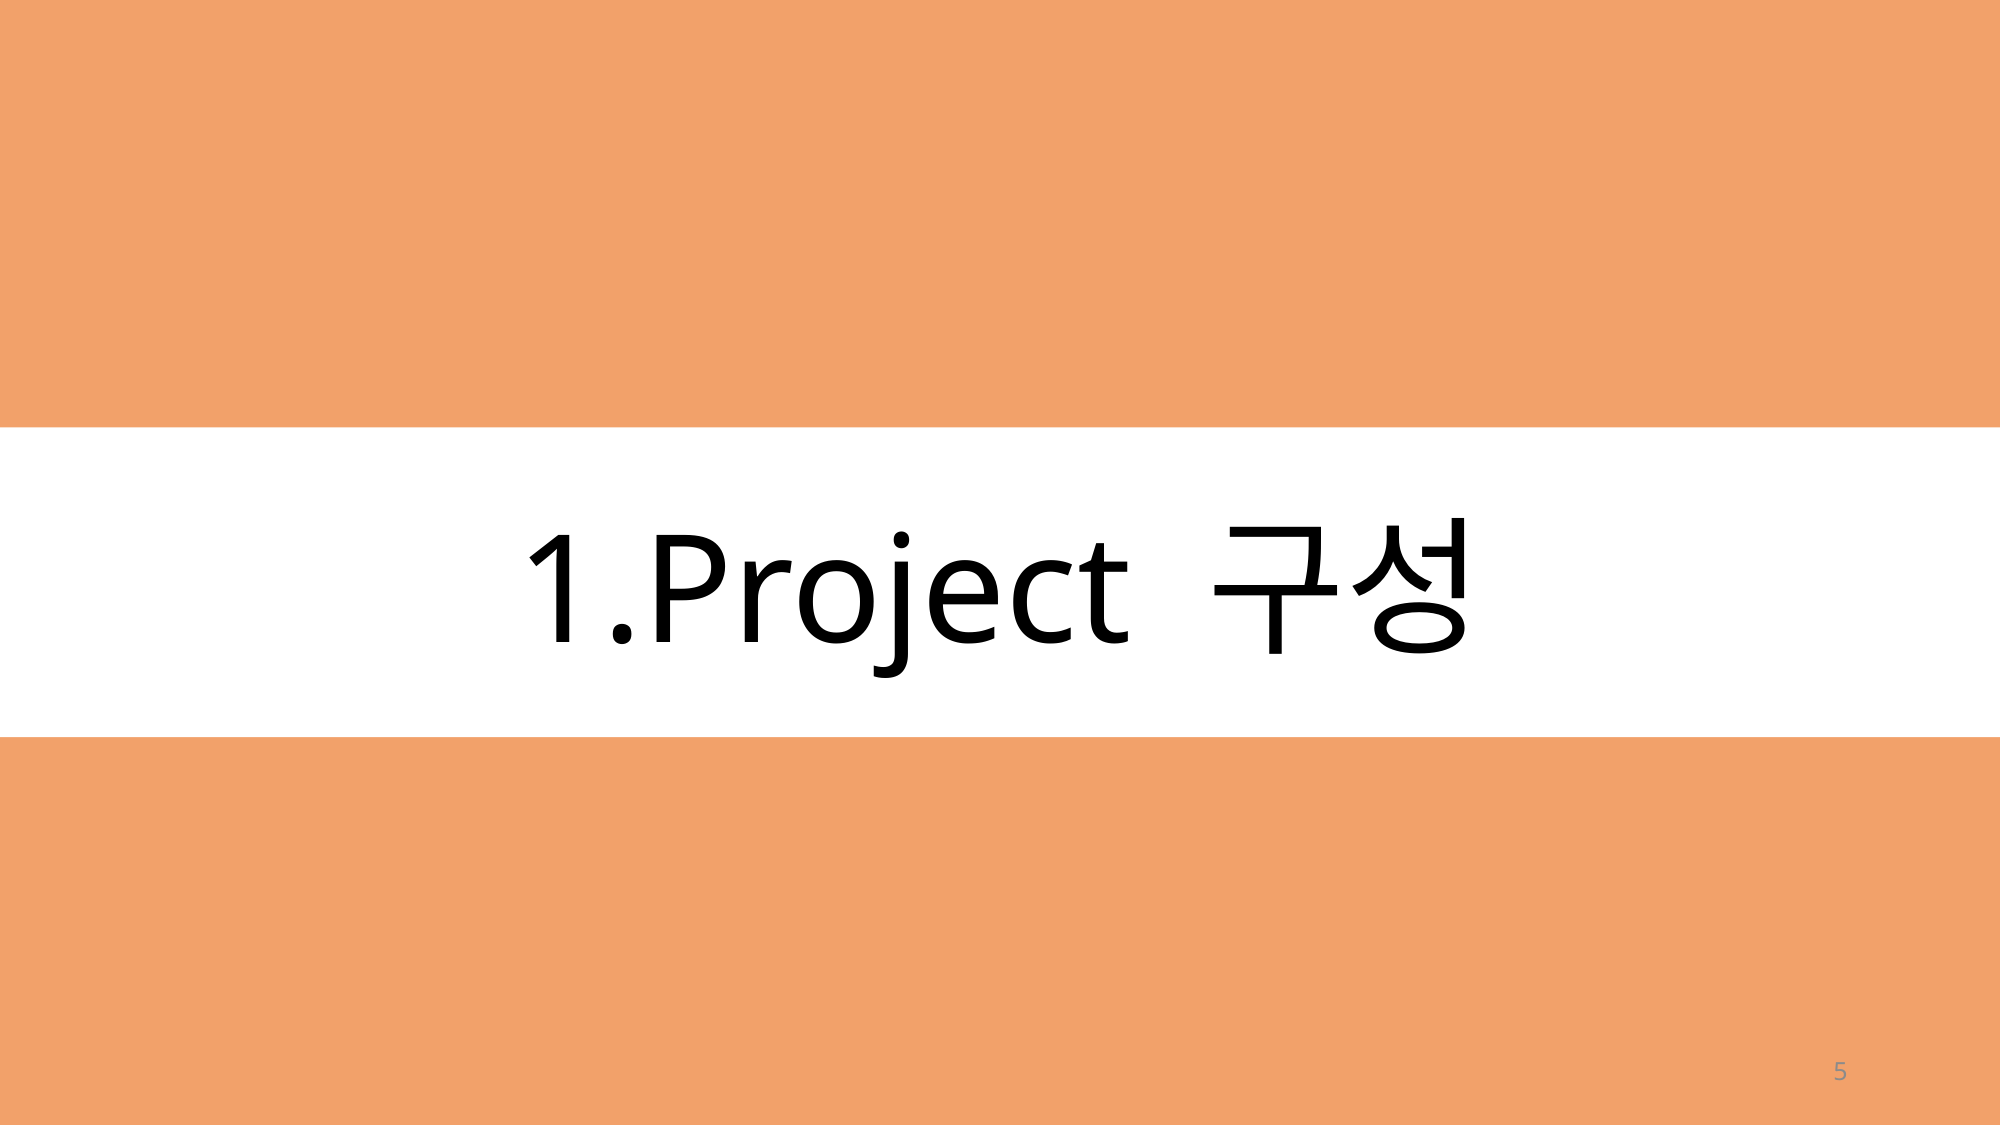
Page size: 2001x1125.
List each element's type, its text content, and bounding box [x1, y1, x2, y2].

slide_number 5 [1412, 1042, 1863, 1103]
text_box 1.Project 구성 [0, 426, 2000, 738]
